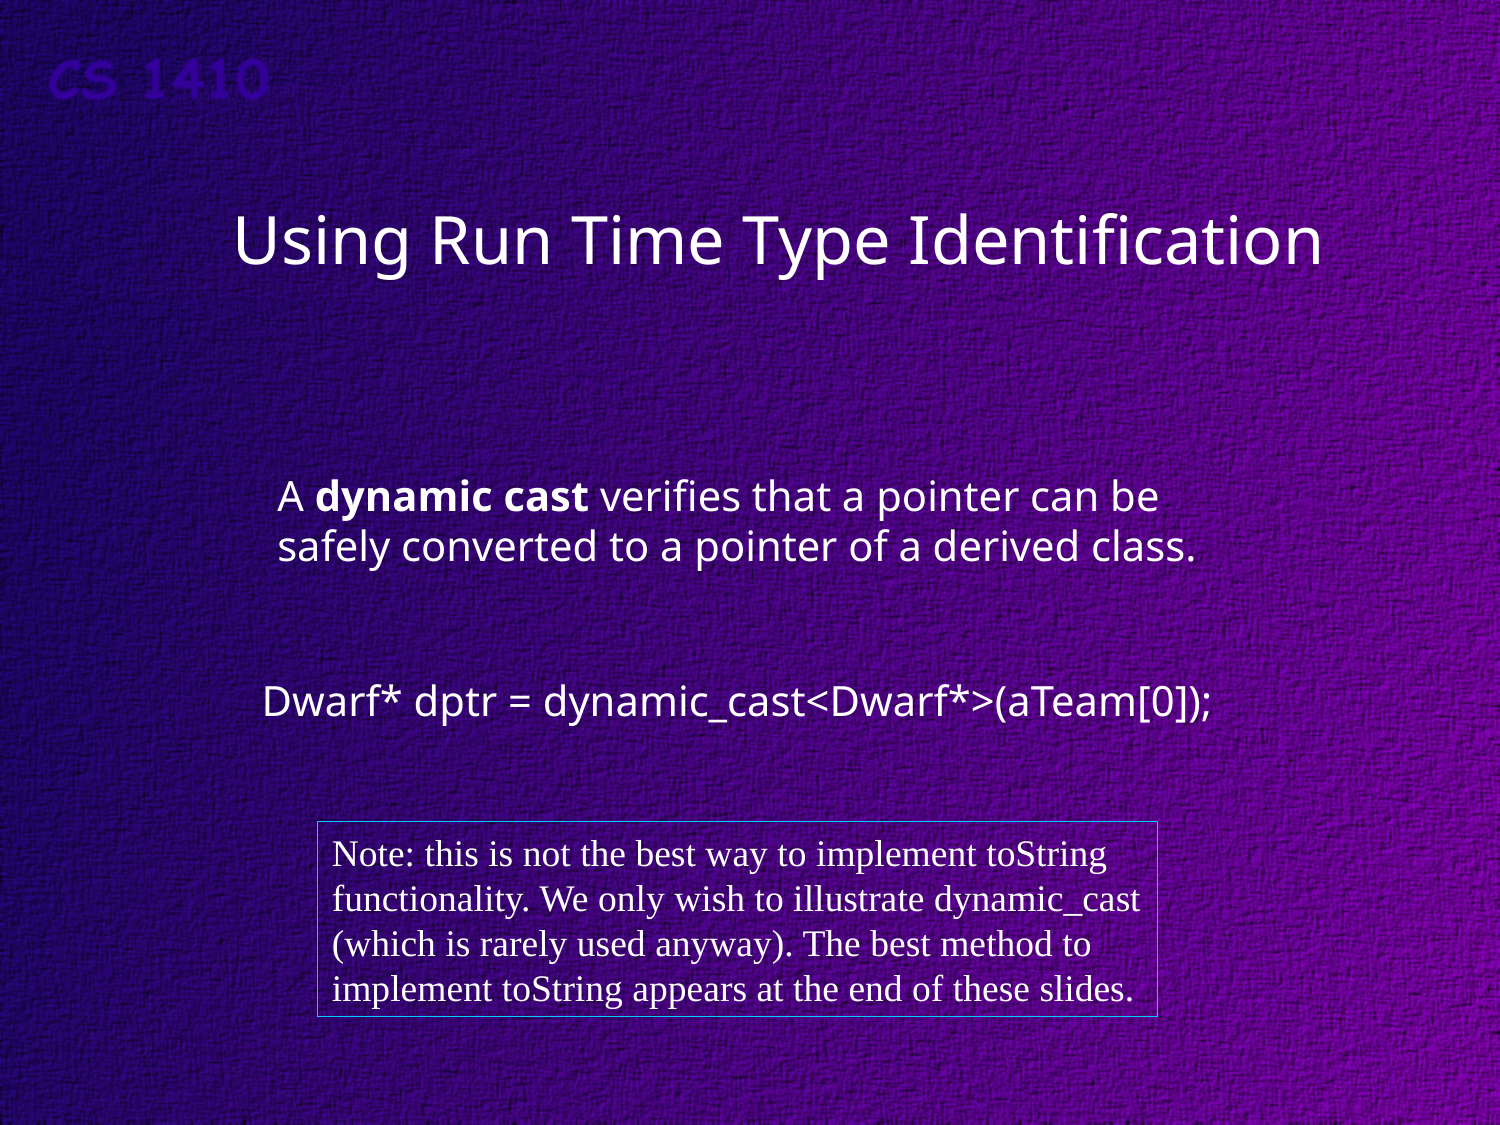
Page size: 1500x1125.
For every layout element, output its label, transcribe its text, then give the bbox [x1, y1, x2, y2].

text_box Using Run Time Type Identification [218, 190, 1341, 286]
text_box Dwarf* dptr = dynamic_cast<Dwarf*>(aTeam[0]); [246, 667, 1228, 732]
picture [0, 0, 1500, 1125]
text_box Note: this is not the best way to implement toString functionality. We only wish to illustrate dynamic_cast (which is rarely used anyway). The best method to implement toString appears at the end of these slides. [317, 821, 1158, 1017]
text_box A dynamic cast verifies that a pointer can be safely converted to a pointer of a derived class. [262, 462, 1212, 578]
